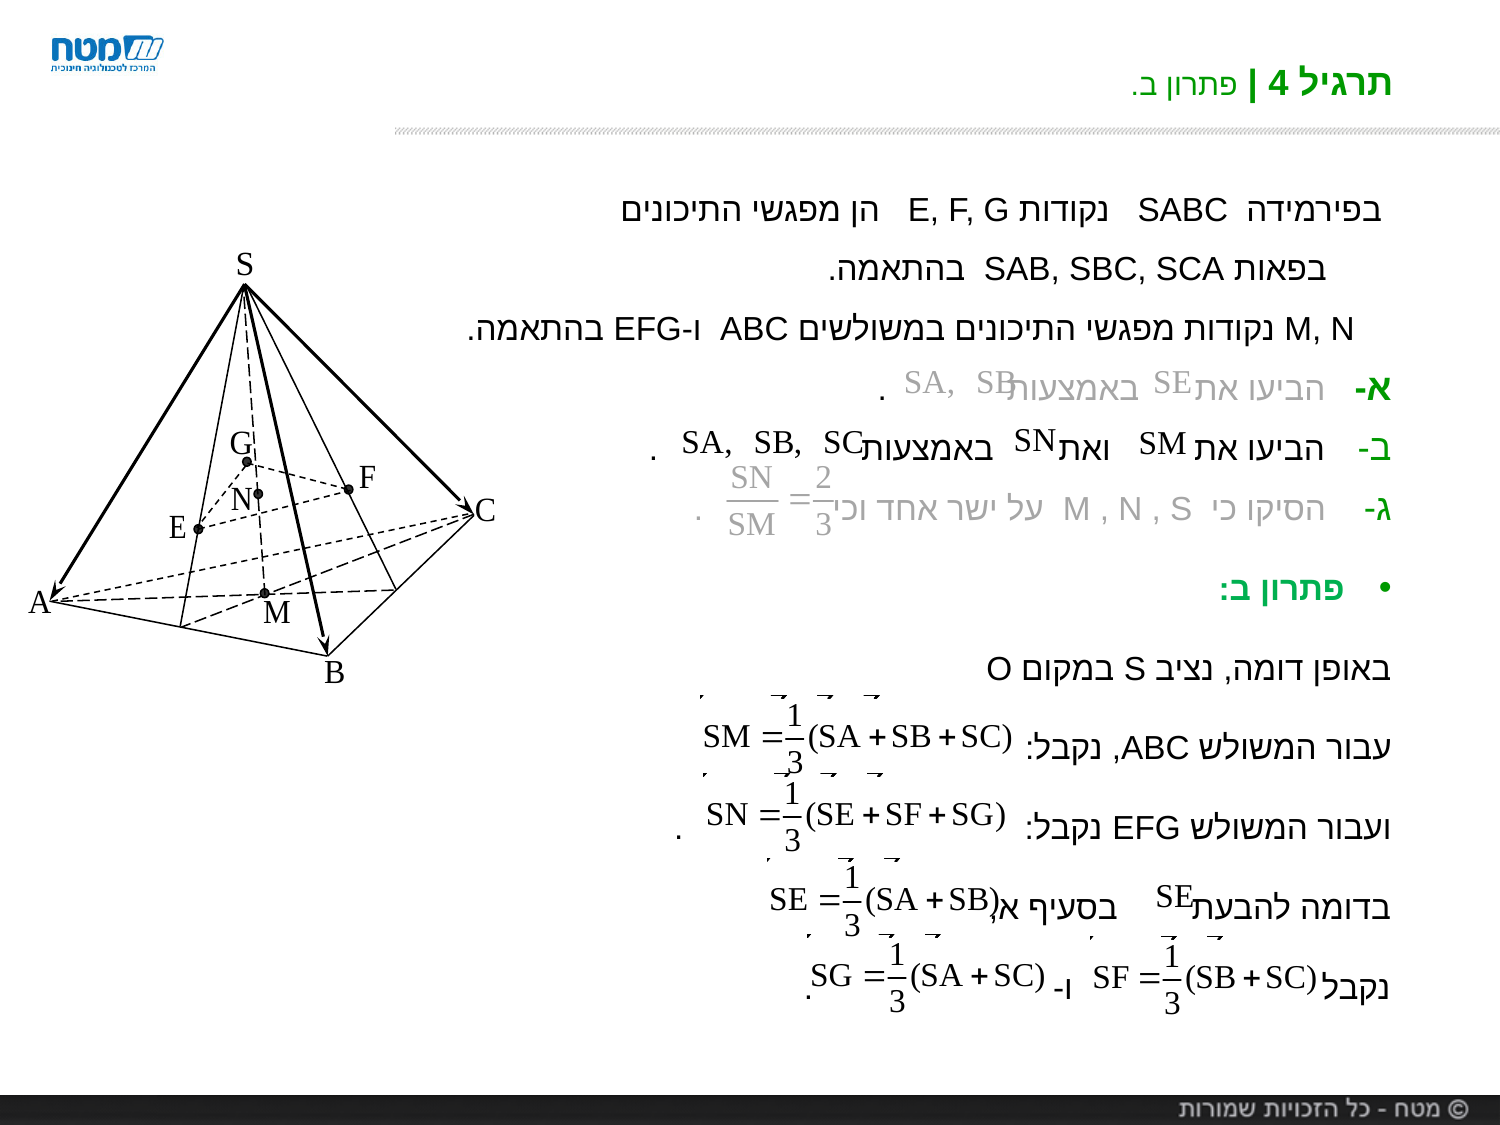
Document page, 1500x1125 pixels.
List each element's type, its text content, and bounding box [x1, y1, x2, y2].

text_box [722, 456, 838, 541]
list בפירמידה SABC נקודות E, F, G הן מפגשי התיכונים בפאות SAB, SBC, SCA בהתאמה. M, N נקודות מפגשי התיכונים במשולשים ABC ו-EFG בהתאמה. הביעו את באמצעות . הביעו את ואת באמצעות . הסיקו כי M , N , S על ישר אחד וכי . פתרון ב: באופן דומה, נציב S במקום O עבור המשולש ABC, נקבל: ועבור המשולש EFG נקבל: . בדומה להבעת בסעיף א, נקבל ו- . [55, 160, 1407, 1048]
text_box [700, 694, 1322, 1020]
picture [395, 125, 1500, 139]
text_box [1136, 416, 1191, 462]
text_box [1011, 413, 1062, 458]
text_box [24, 247, 501, 688]
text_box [901, 355, 1021, 404]
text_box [678, 416, 869, 465]
picture [41, 31, 165, 79]
title תרגיל 4 | פתרון ב. [148, 51, 1409, 111]
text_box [1150, 355, 1197, 400]
